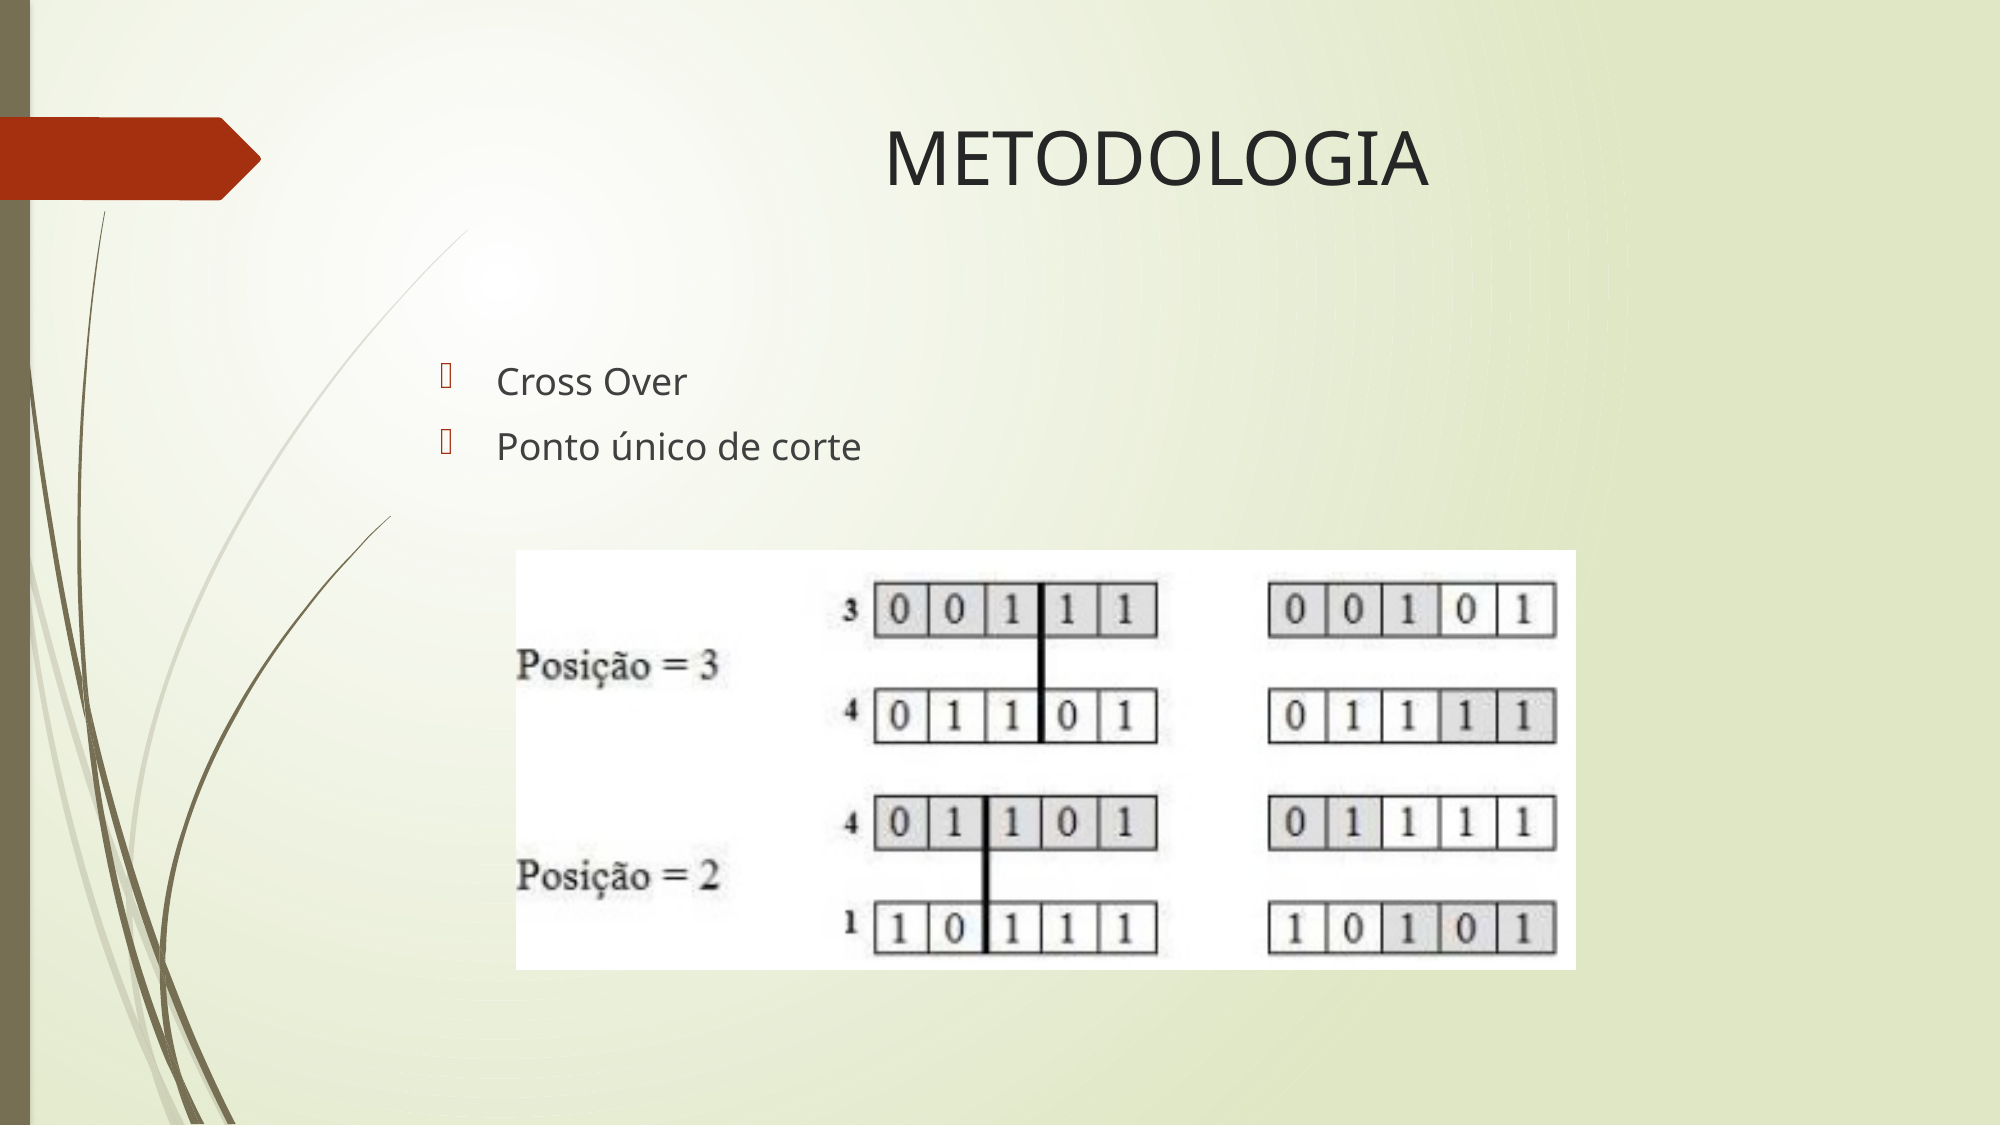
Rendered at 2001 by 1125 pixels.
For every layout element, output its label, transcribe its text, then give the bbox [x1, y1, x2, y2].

picture [516, 549, 1576, 970]
title METODOLOGIA [425, 102, 1888, 313]
list Cross Over Ponto único de corte [424, 350, 1888, 970]
